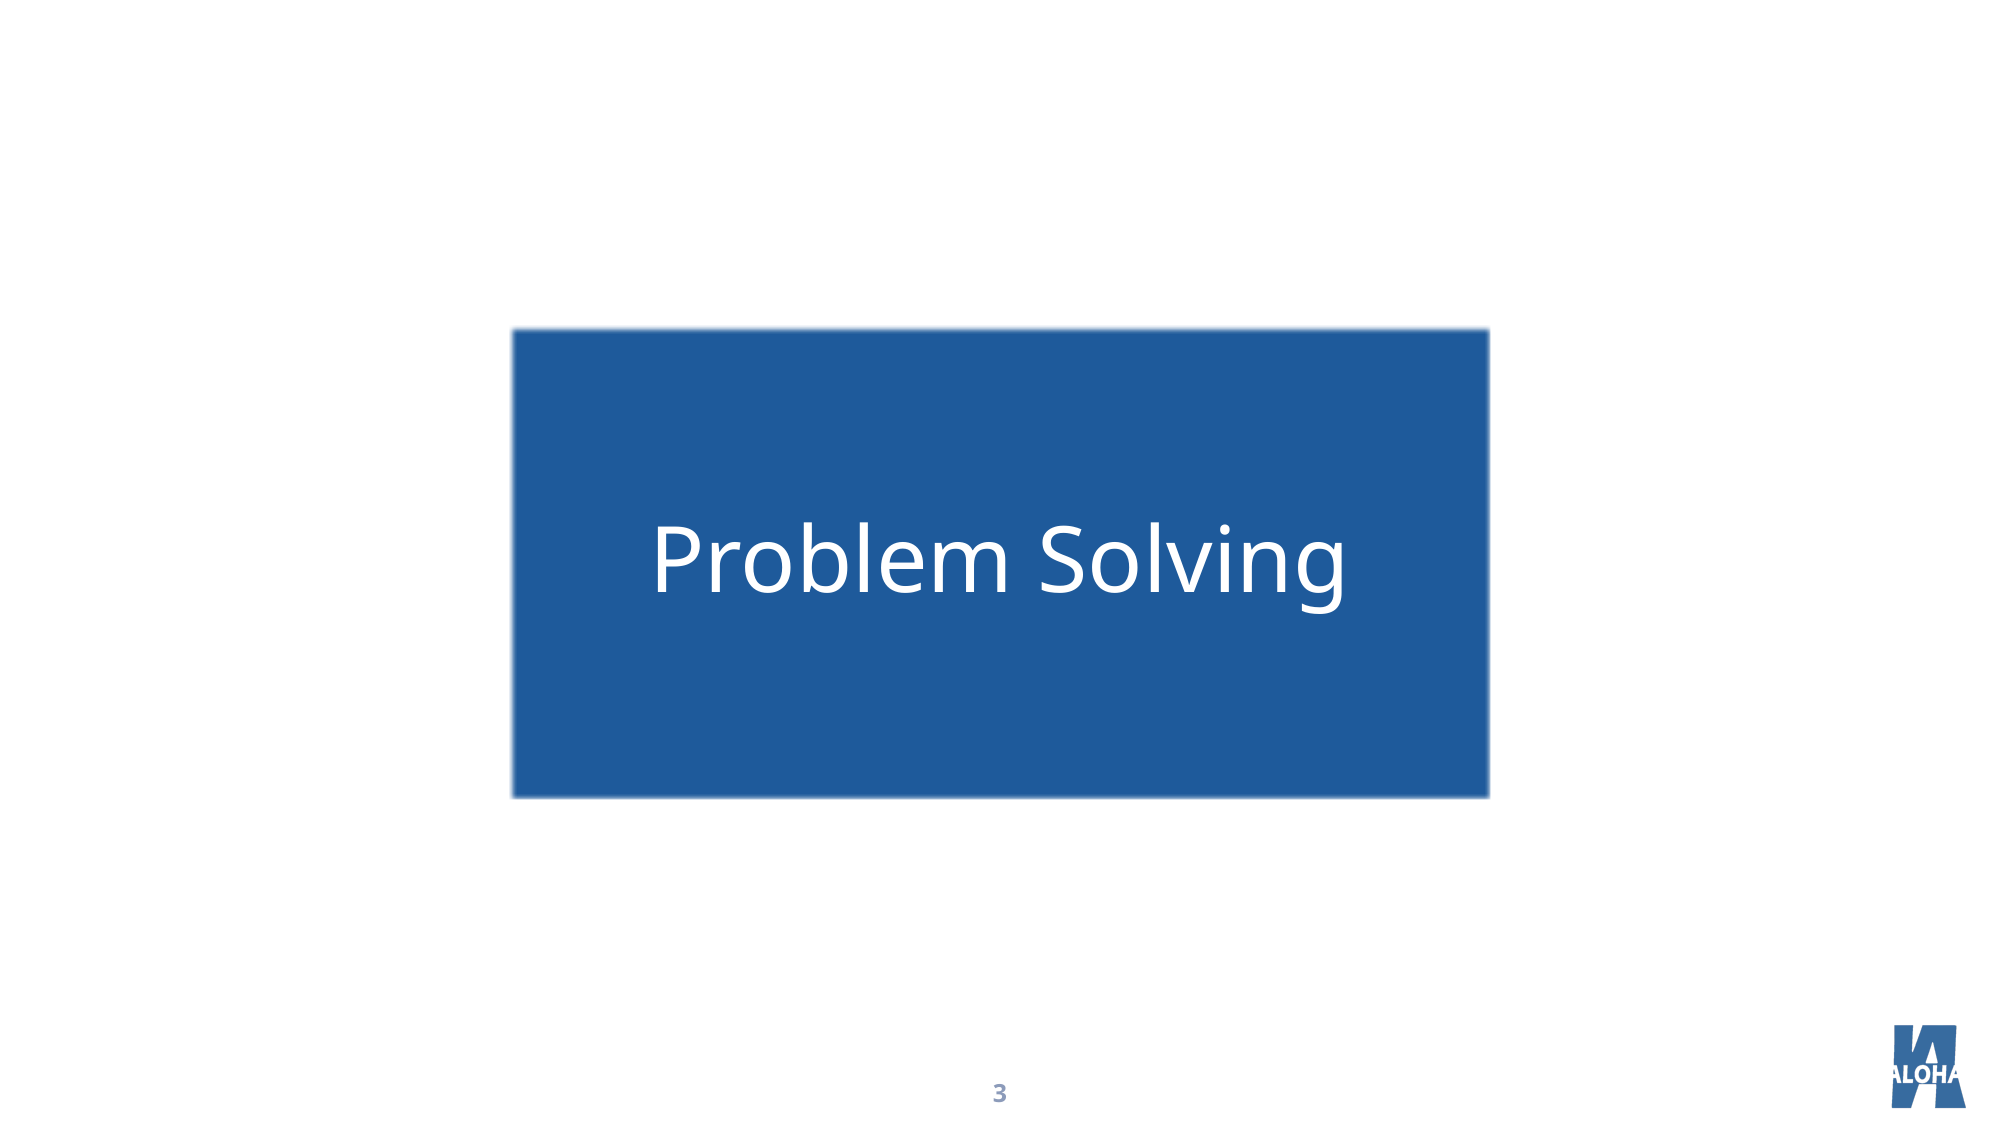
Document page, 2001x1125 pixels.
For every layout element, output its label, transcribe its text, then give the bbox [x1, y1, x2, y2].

picture [1853, 1006, 2000, 1125]
slide_number 3 [774, 1064, 1225, 1125]
list Problem Solving [509, 404, 1491, 721]
